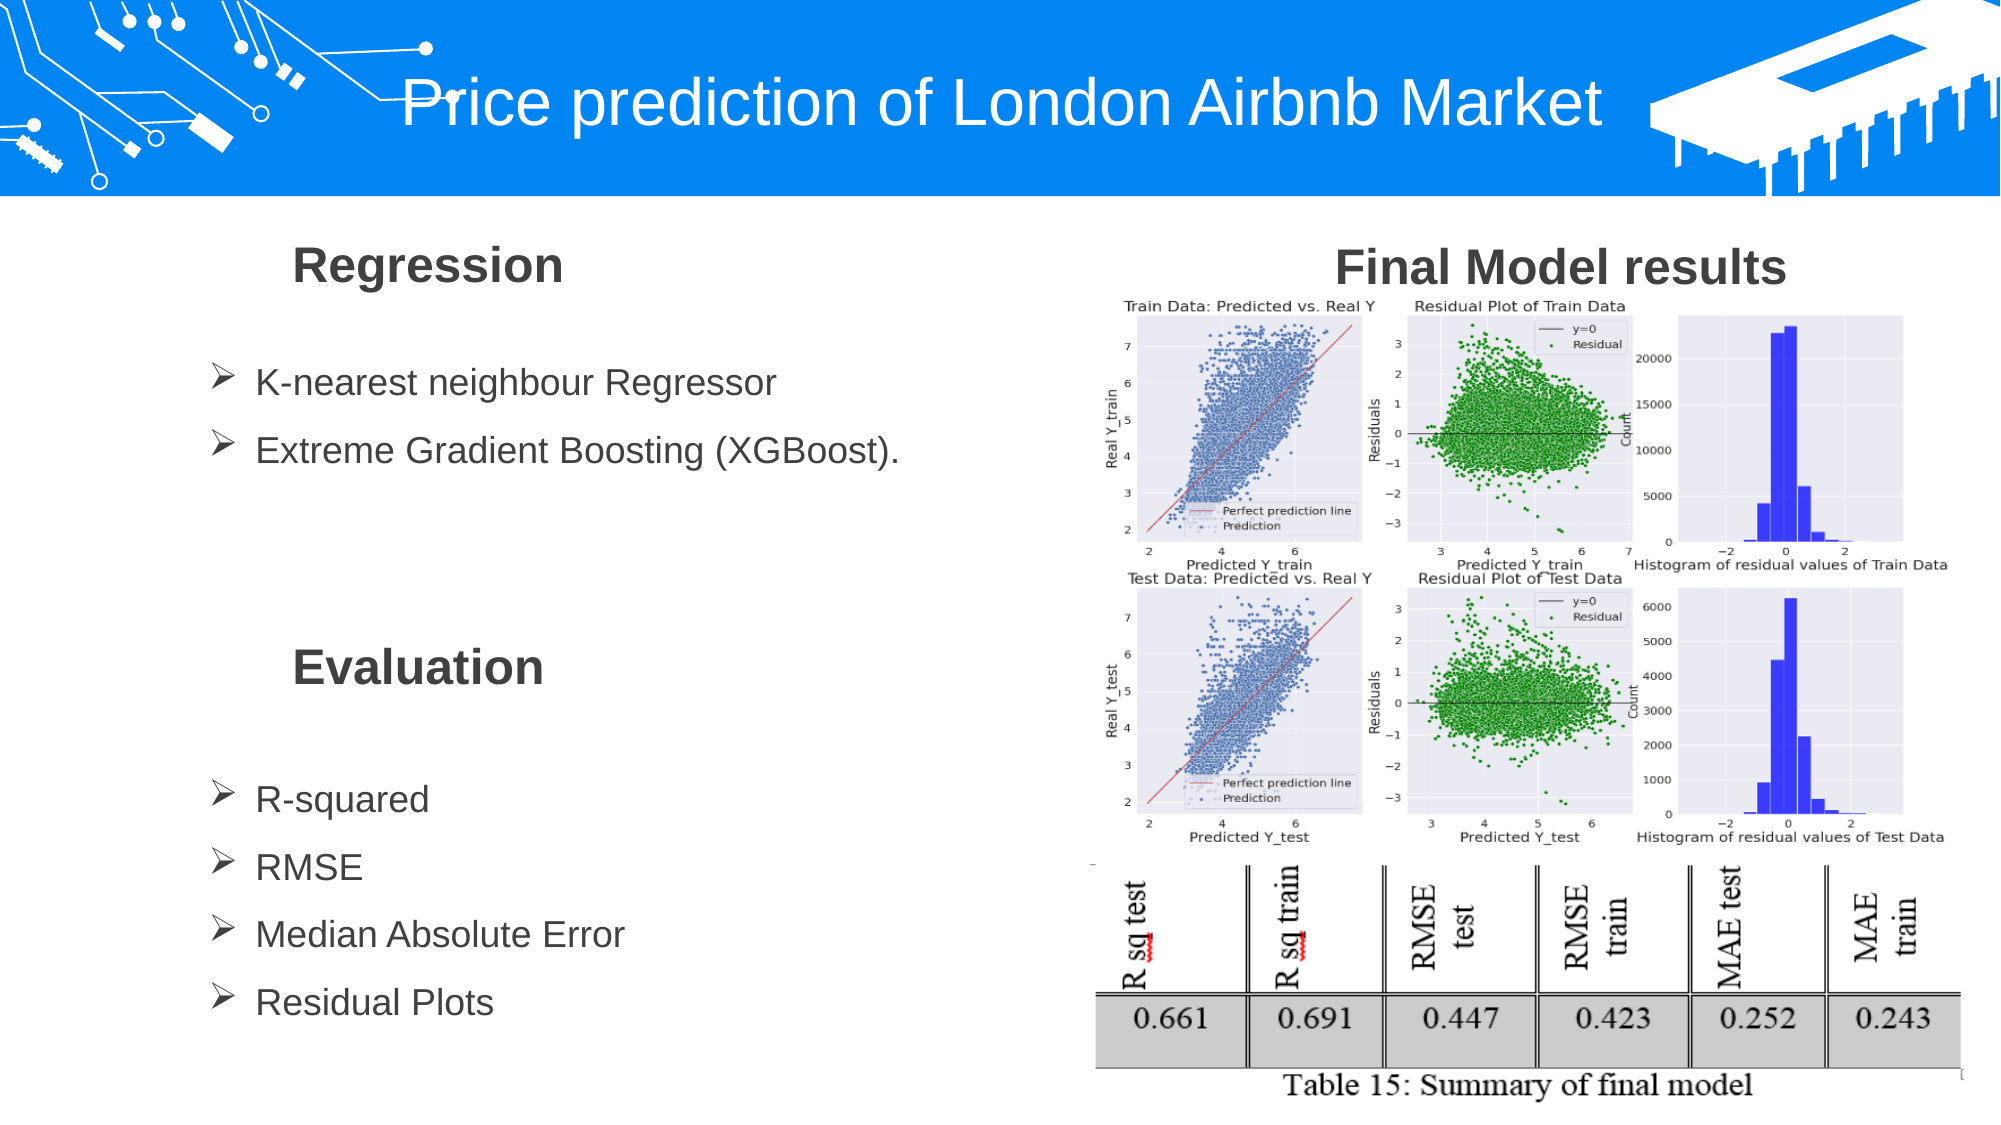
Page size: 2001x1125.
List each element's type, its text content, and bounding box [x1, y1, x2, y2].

text_box Evaluation [277, 627, 1102, 702]
picture [1102, 297, 1952, 849]
list Price prediction of London Airbnb Market [53, 44, 1952, 164]
picture [1090, 864, 1964, 1108]
text_box Final Model results [1320, 227, 2000, 303]
text_box R-squared RMSE Median Absolute Error Residual Plots [193, 745, 1202, 1031]
text_box Regression [277, 224, 1286, 300]
text_box K-nearest neighbour Regressor Extreme Gradient Boosting (XGBoost). [193, 328, 1102, 478]
